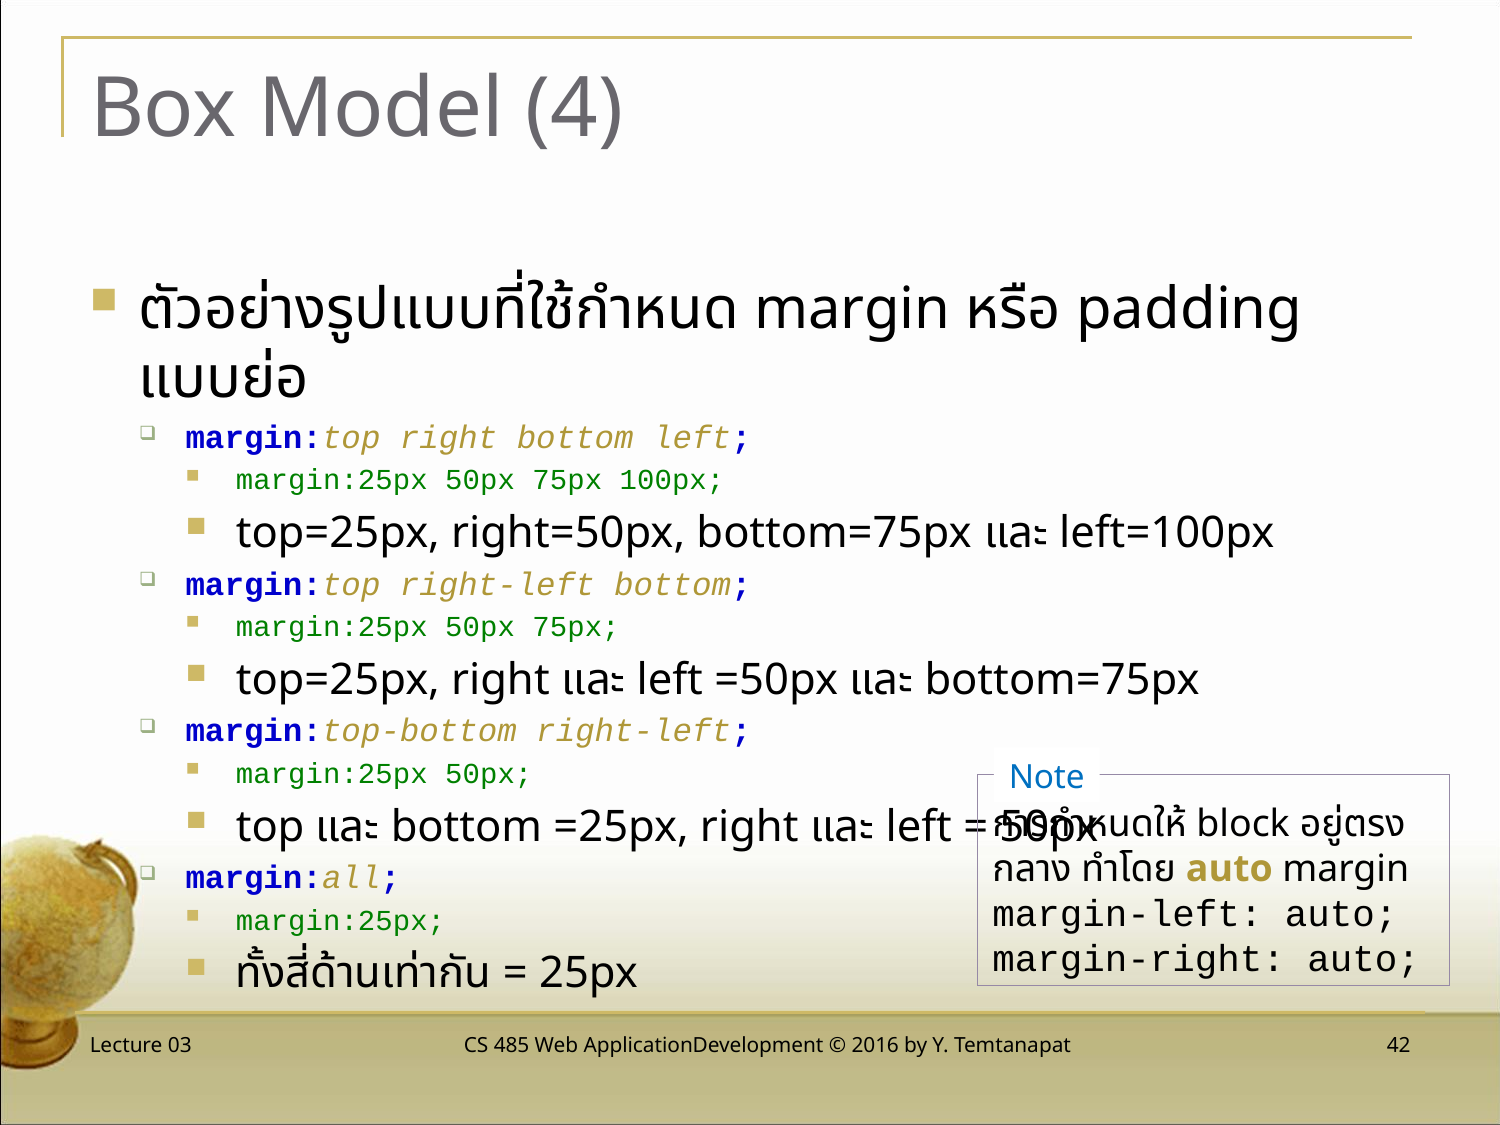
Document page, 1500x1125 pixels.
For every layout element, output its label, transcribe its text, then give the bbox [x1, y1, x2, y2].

slide_number 42 [1218, 1024, 1426, 1100]
picture [0, 0, 1500, 1125]
title Box Model (4) [74, 45, 1426, 233]
list ตัวอย่างรูปแบบที่ใช้กำหนด margin หรือ padding แบบย่อ margin:top right bottom left; margin:25px 50px 75px 100px; top=25px, right=50px, bottom=75px และ left=100px margin:top right-left bottom; margin:25px 50px 75px; top=25px, right และ left =50px และ bottom=75px margin:top-bottom right-left; margin:25px 50px; top และ bottom =25px, right และ left = 50px margin:all; margin:25px; ทั้งสี่ด้านเท่ากัน = 25px [74, 262, 1426, 1006]
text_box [977, 747, 1451, 989]
footer CS 485 Web ApplicationDevelopment © 2016 by Y. Temtanapat [316, 1024, 1218, 1100]
slide_number Lecture 03 [75, 1024, 316, 1100]
